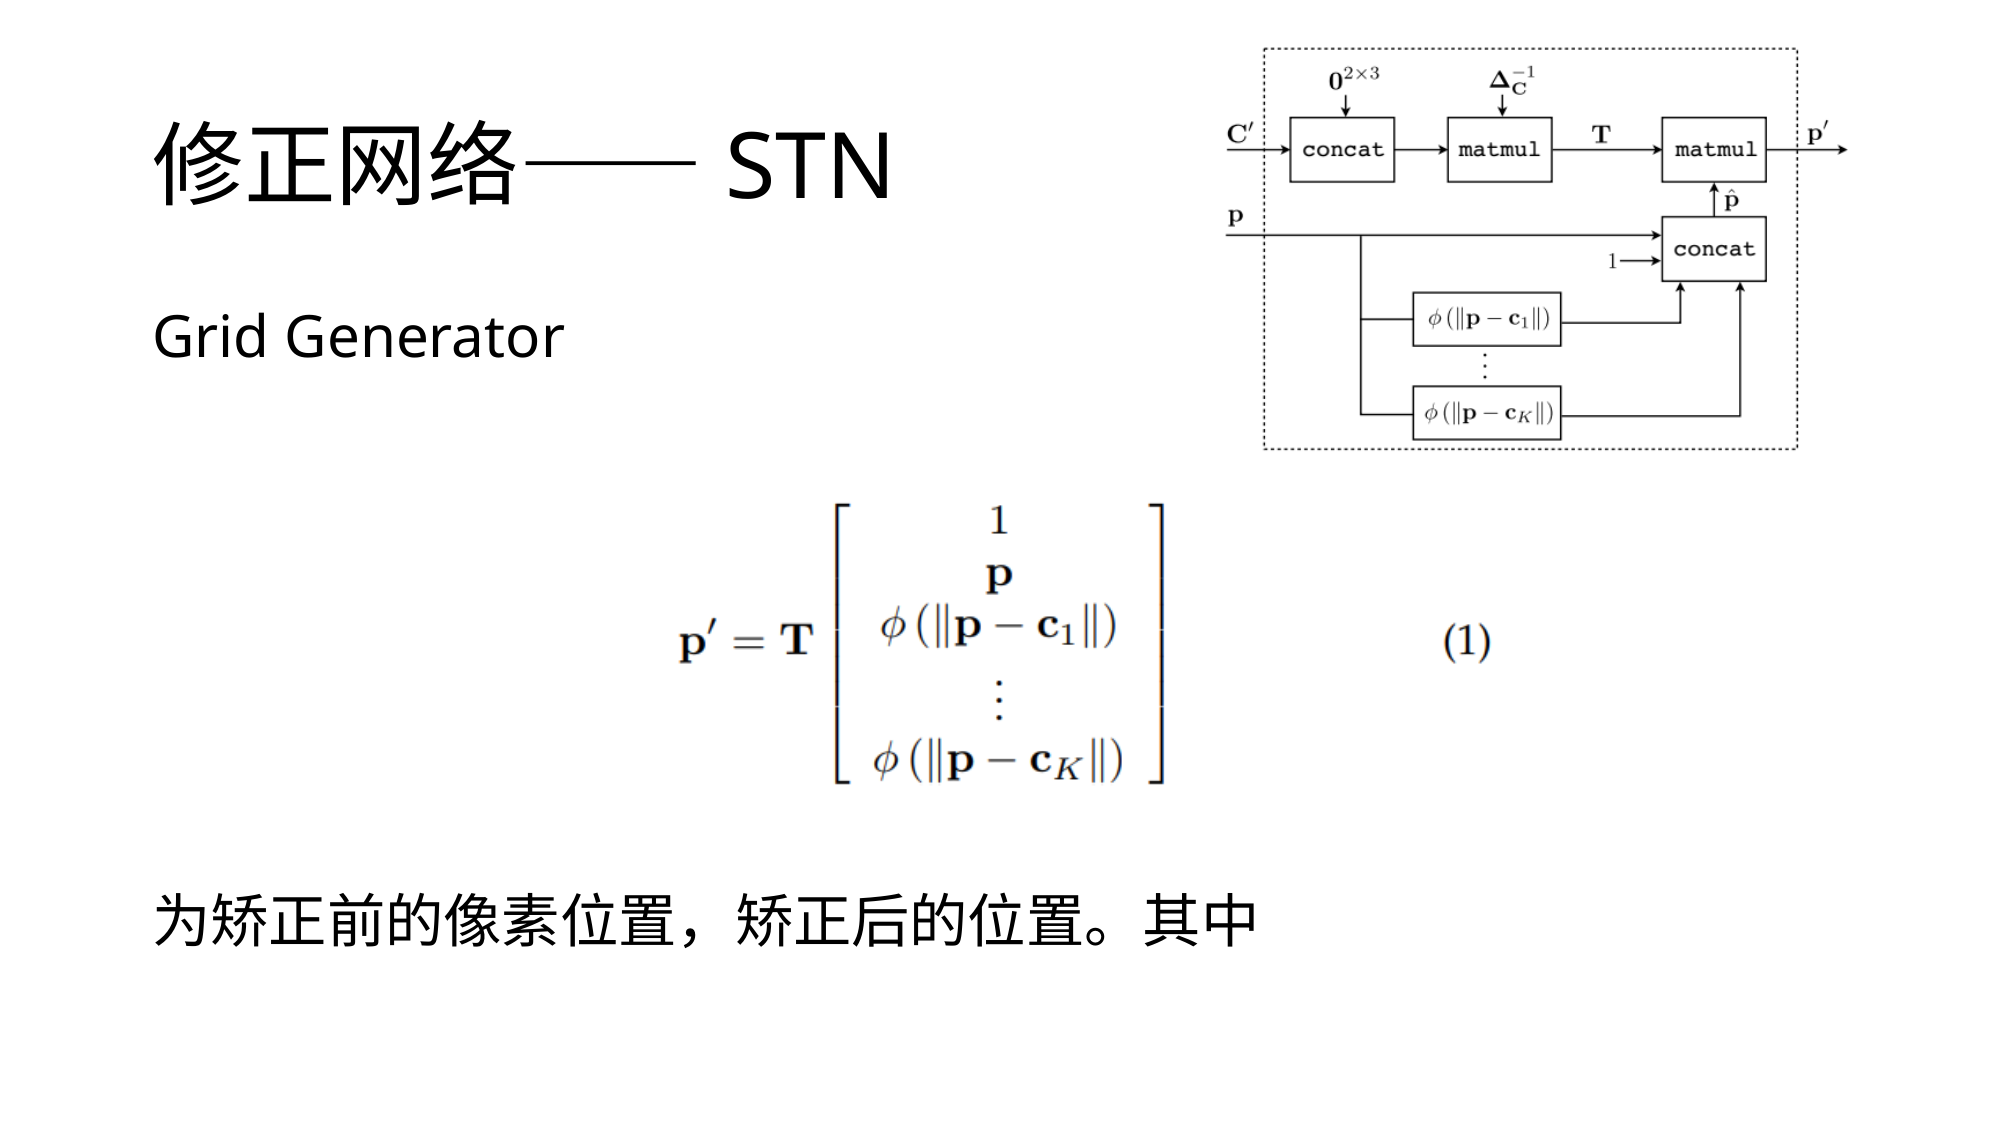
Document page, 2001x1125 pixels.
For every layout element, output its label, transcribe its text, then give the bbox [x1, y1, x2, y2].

picture [643, 479, 1510, 811]
title 修正网络——STN [137, 59, 1198, 278]
picture [1198, 37, 1863, 458]
